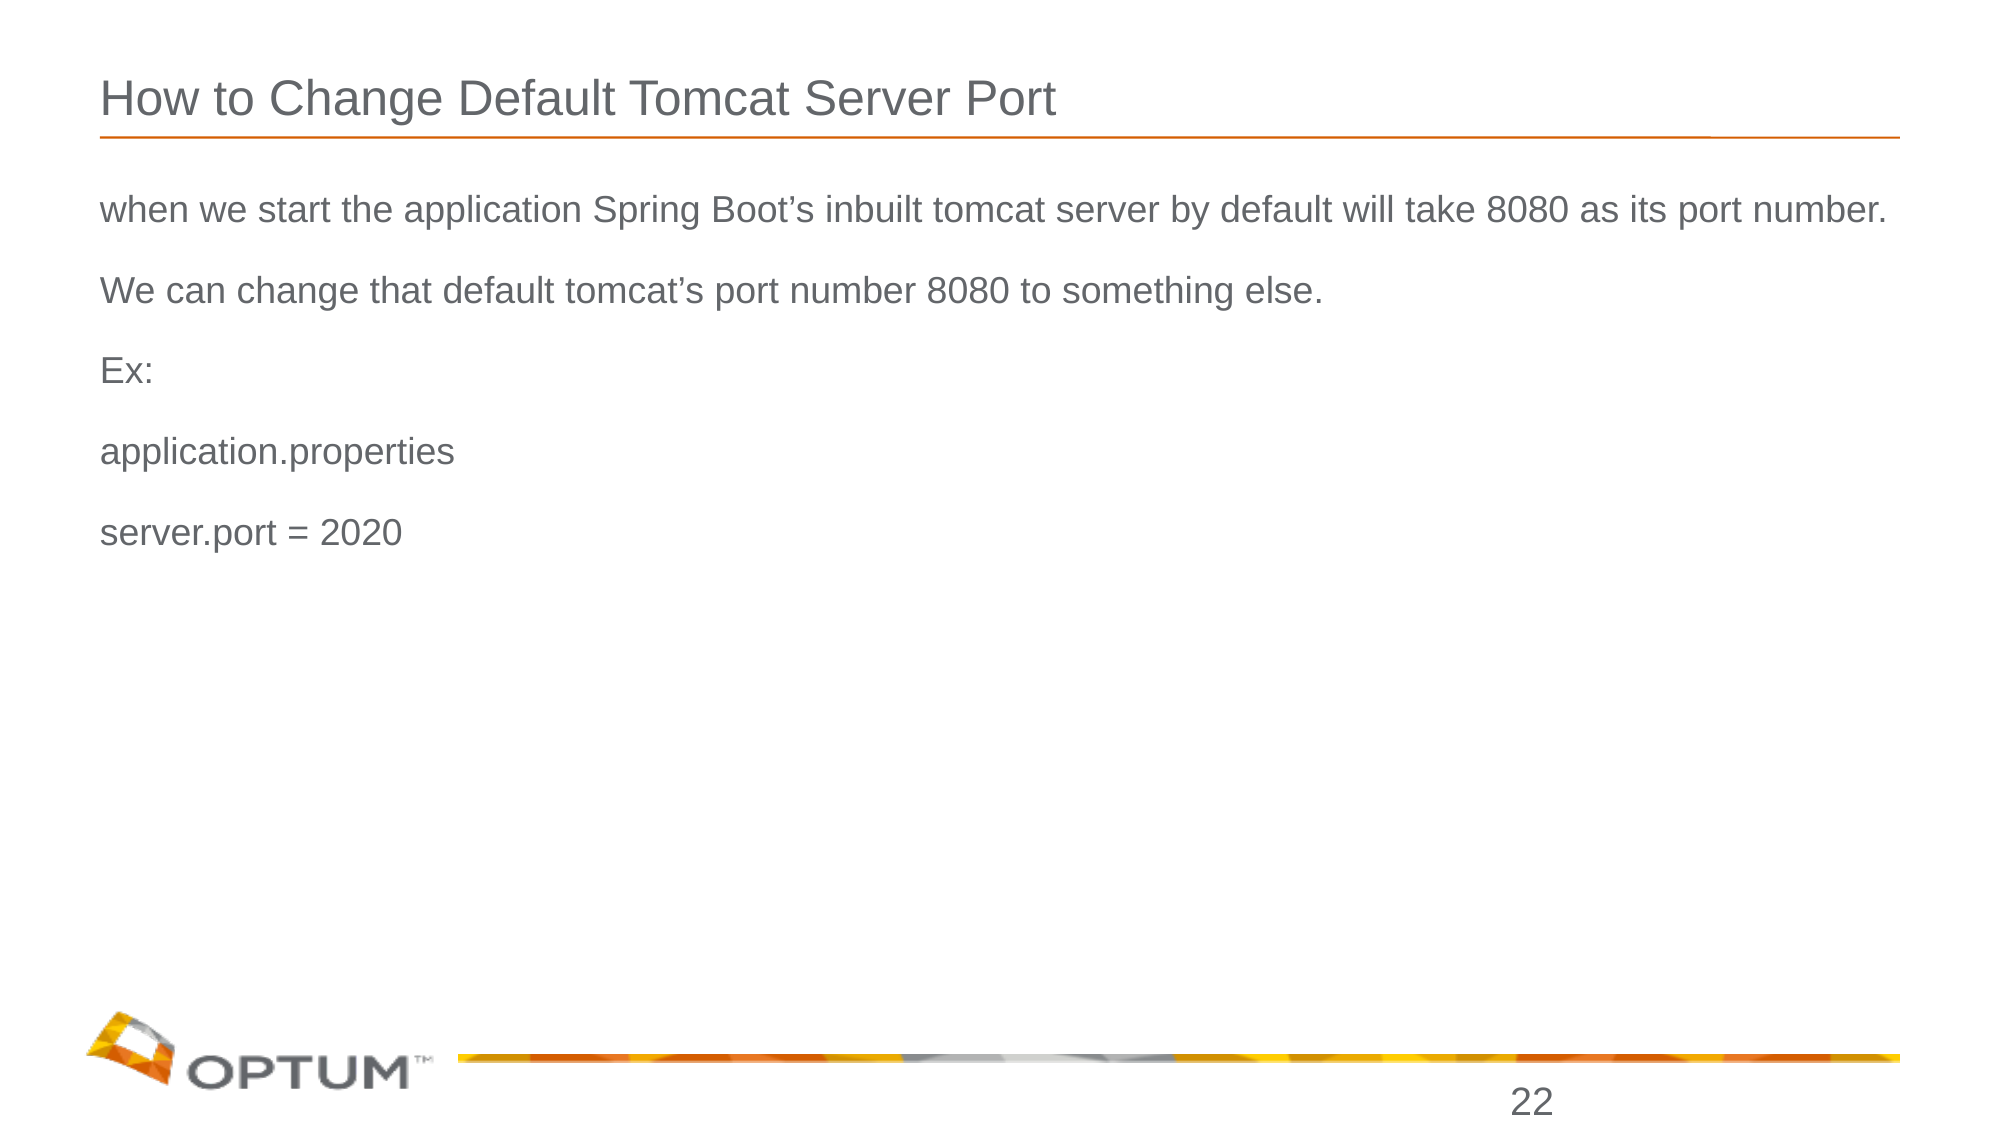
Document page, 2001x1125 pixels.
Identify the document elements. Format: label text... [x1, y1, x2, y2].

list when we start the application Spring Boot’s inbuilt tomcat server by default will take 8080 as its port number. We can change that default tomcat’s port number 8080 to something else. Ex: application.properties server.port = 2020 [99, 162, 1900, 991]
title How to Change Default Tomcat Server Port [99, 24, 1899, 126]
picture [83, 1009, 436, 1092]
slide_number 22 [1495, 1068, 1614, 1099]
picture [458, 1054, 1900, 1063]
